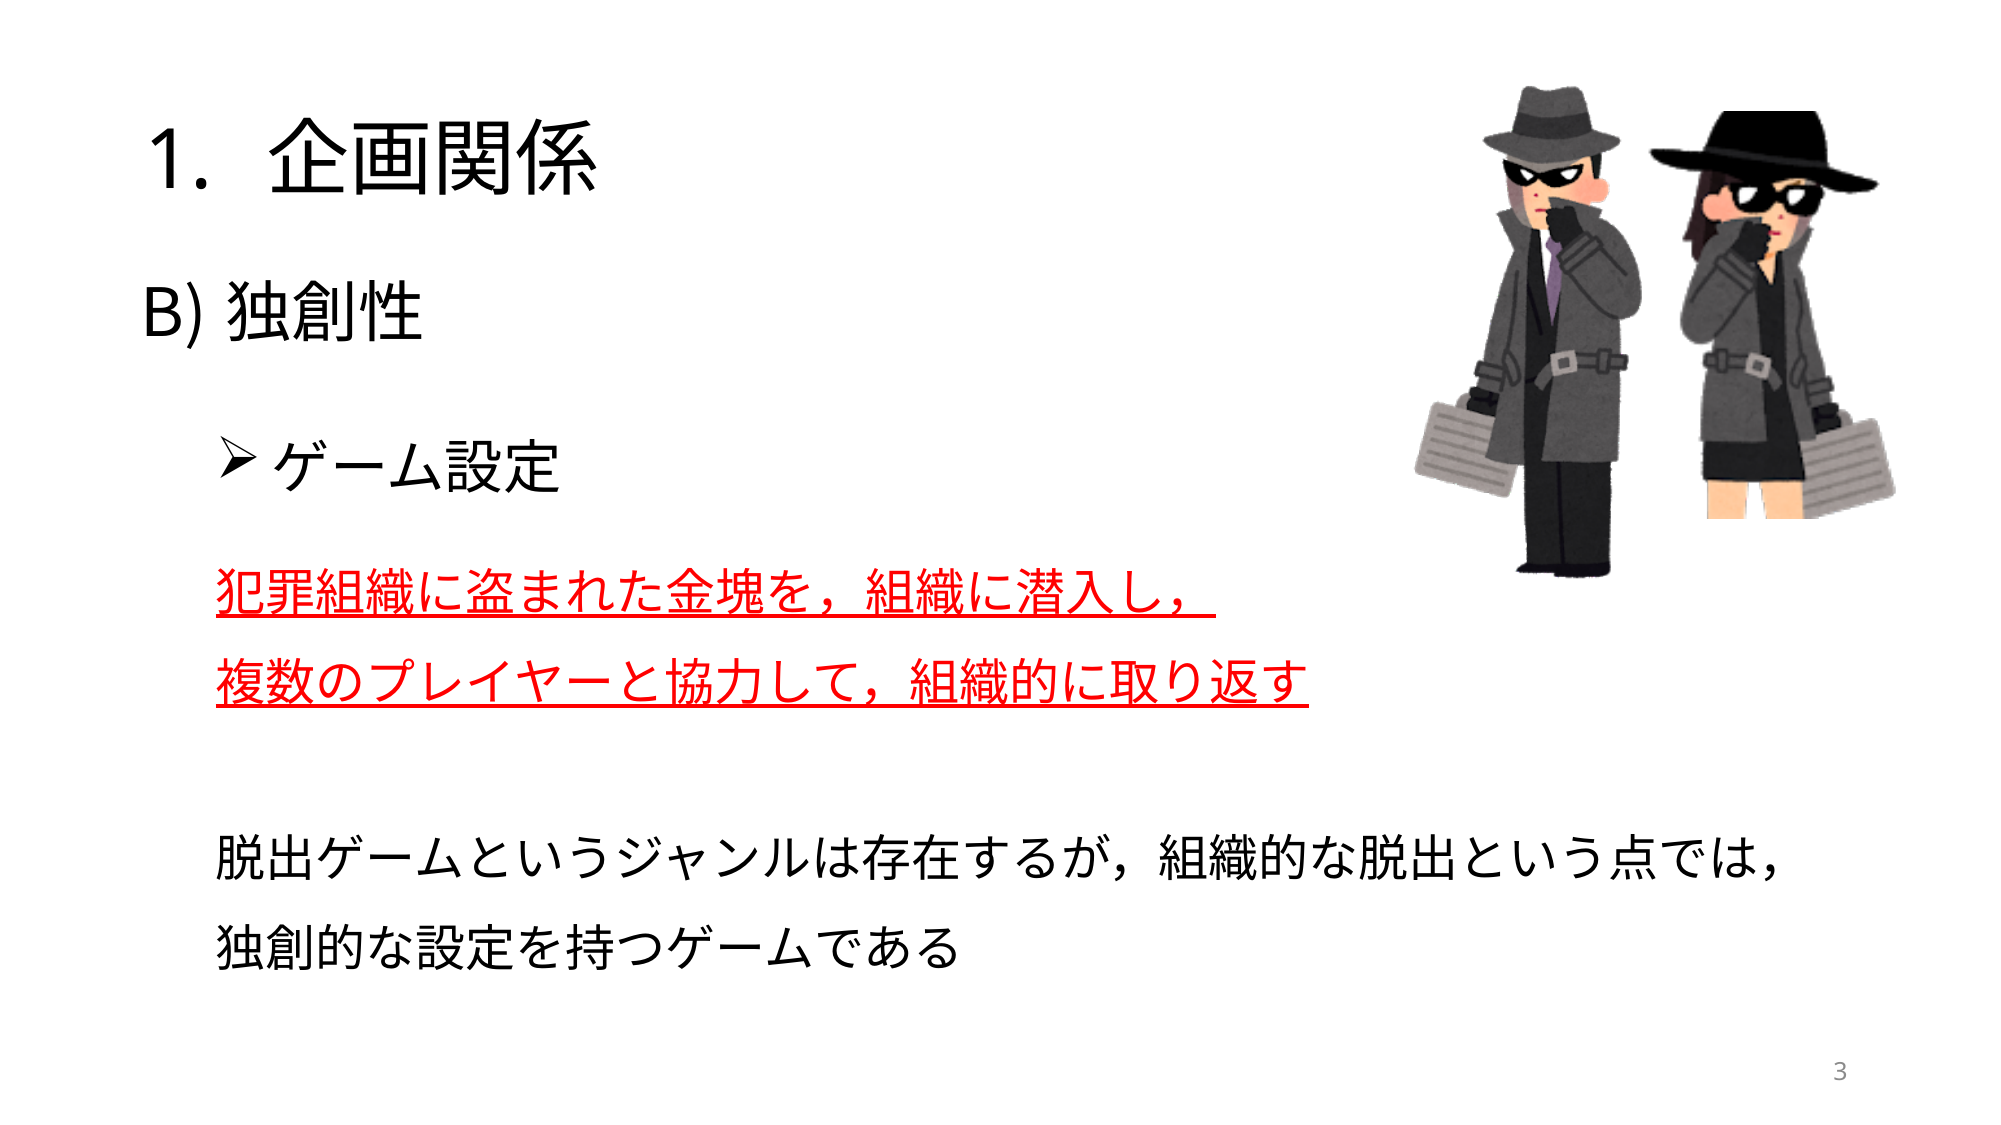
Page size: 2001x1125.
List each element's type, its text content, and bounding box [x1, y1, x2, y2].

text_box 独創性 ゲーム設定 犯罪組織に盗まれた金塊を，組織に潜入し， 複数のプレイヤーと協力して，組織的に取り返す 脱出ゲームというジャンルは存在するが，組織的な脱出という点では， 独創的な設定を持つゲームである [125, 262, 1824, 984]
text_box 企画関係 [129, 97, 726, 213]
picture [1387, 72, 1975, 590]
slide_number 3 [1412, 1042, 1863, 1103]
